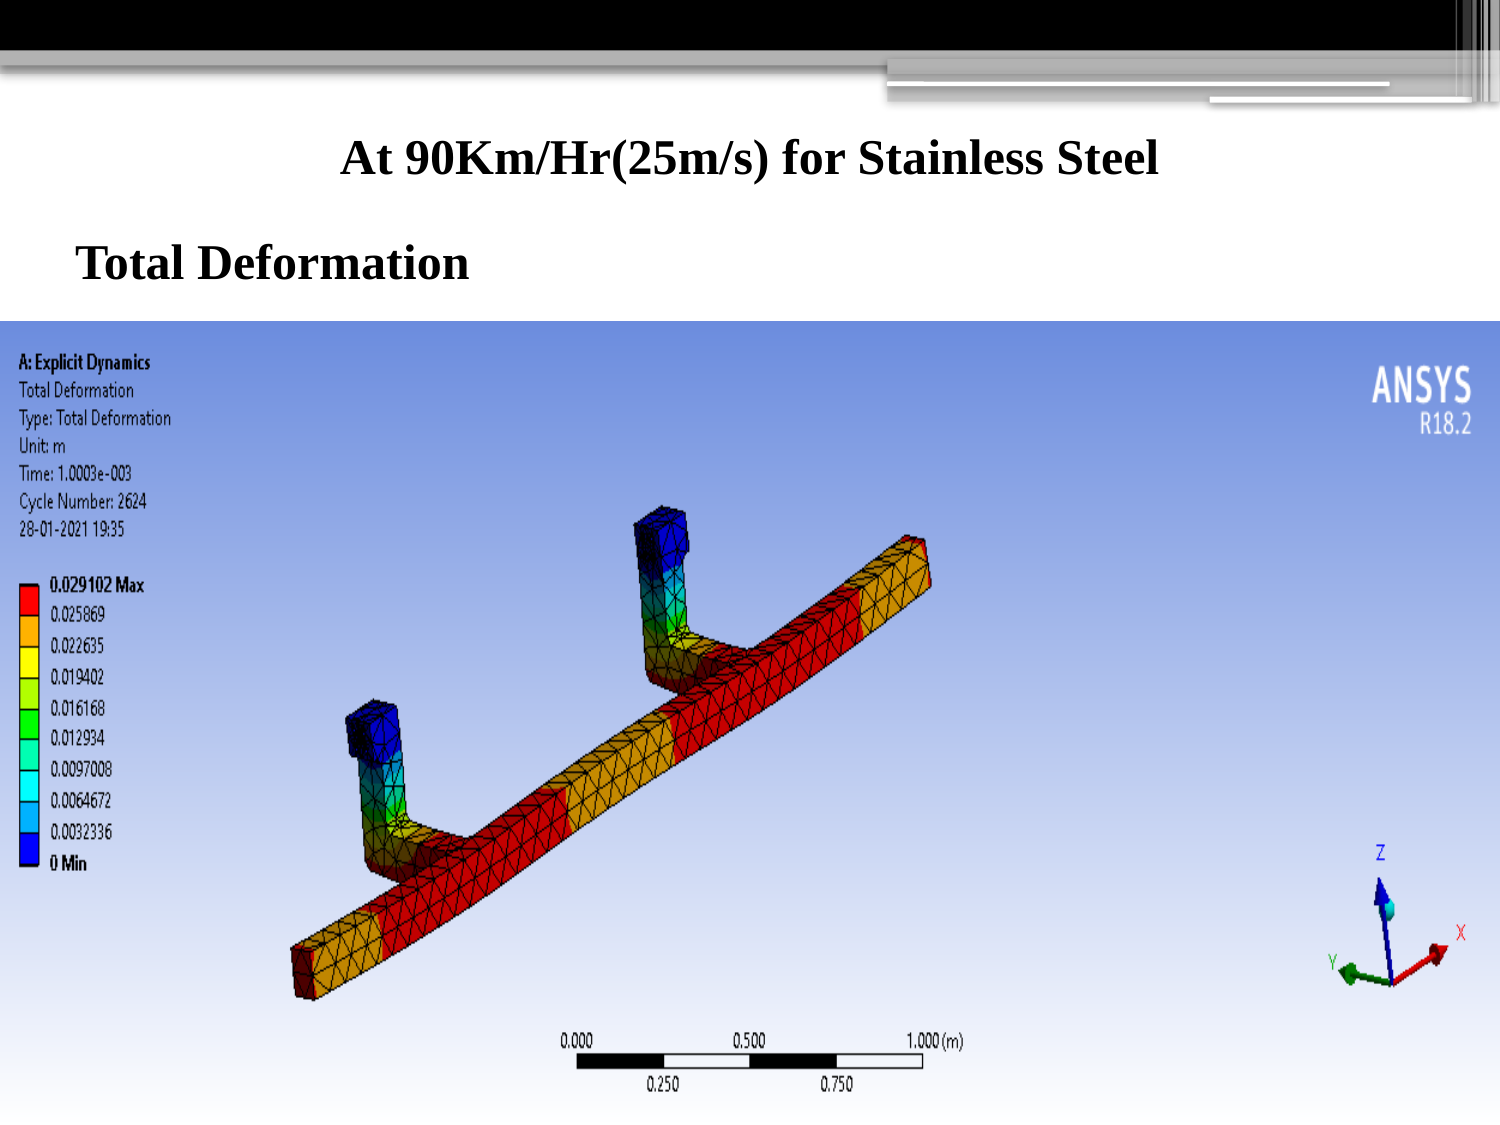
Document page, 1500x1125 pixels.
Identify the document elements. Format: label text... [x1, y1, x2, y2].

text_box Total Deformation [60, 222, 485, 298]
text_box At 90Km/Hr(25m/s) for Stainless Steel [0, 117, 1500, 192]
picture [0, 321, 1500, 1125]
